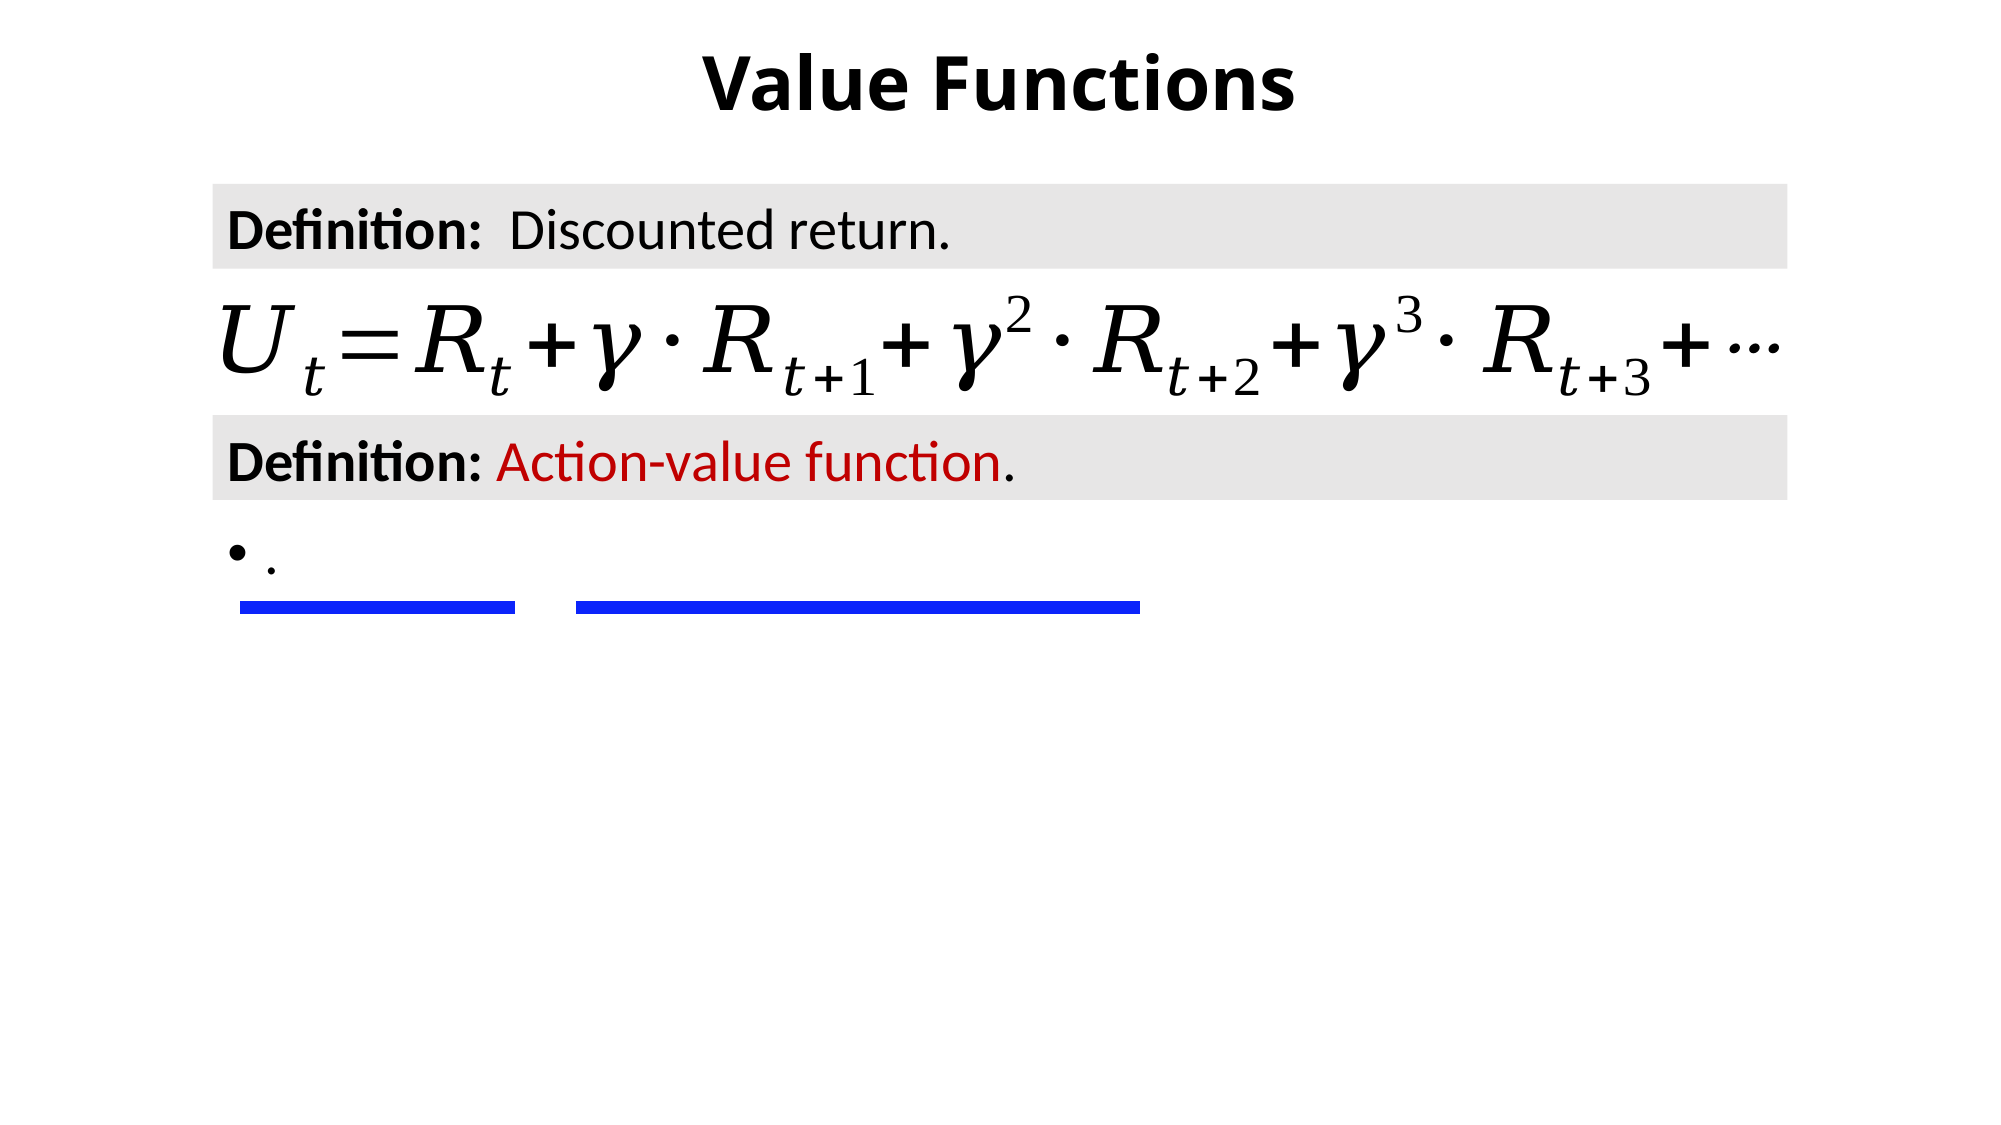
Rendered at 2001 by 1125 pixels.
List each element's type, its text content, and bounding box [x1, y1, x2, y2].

text_box Definition: Action-value function. [212, 415, 1788, 500]
title Value Functions [0, 1, 2000, 172]
text_box Definition: Discounted return. [212, 183, 1788, 269]
